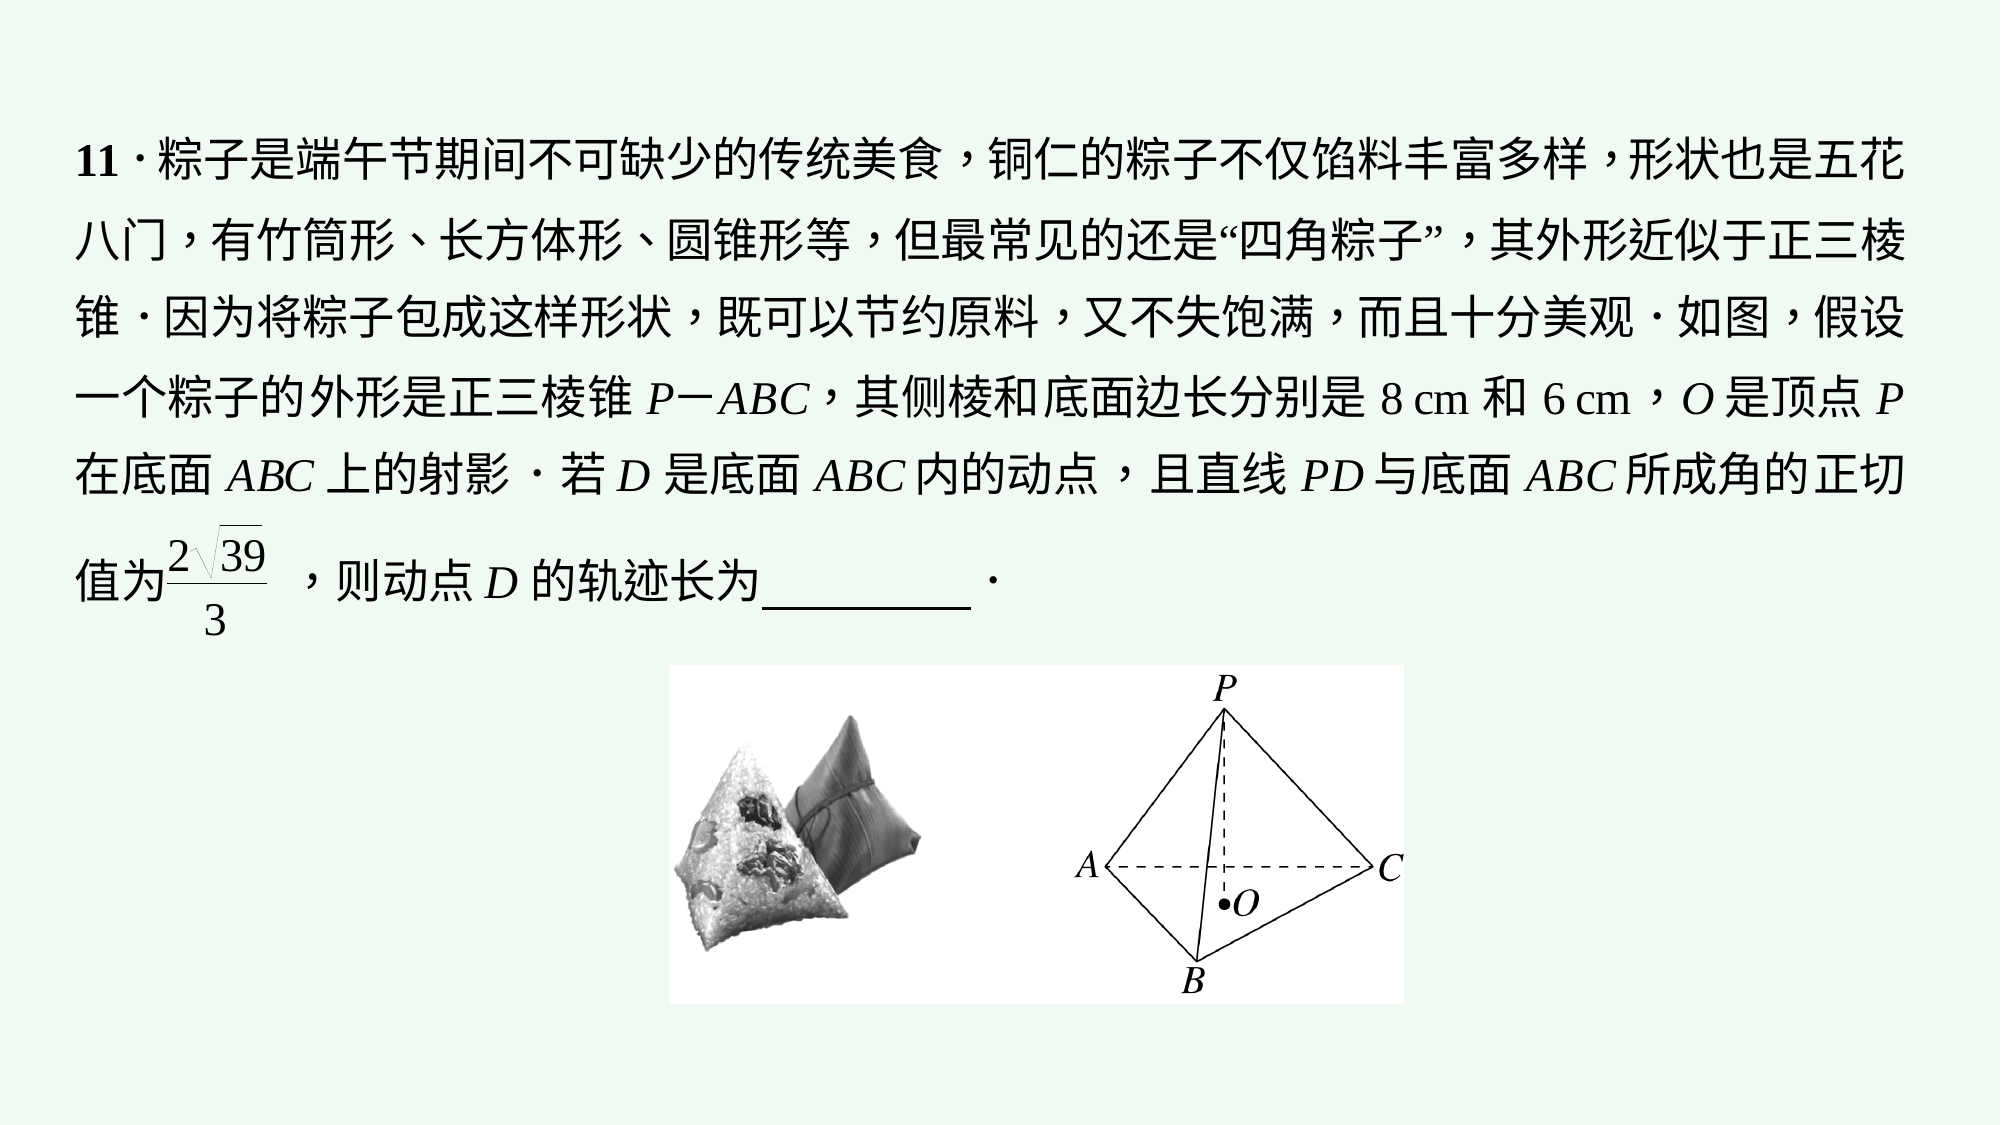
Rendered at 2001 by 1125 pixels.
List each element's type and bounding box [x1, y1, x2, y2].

text_box [74, 129, 1907, 1020]
